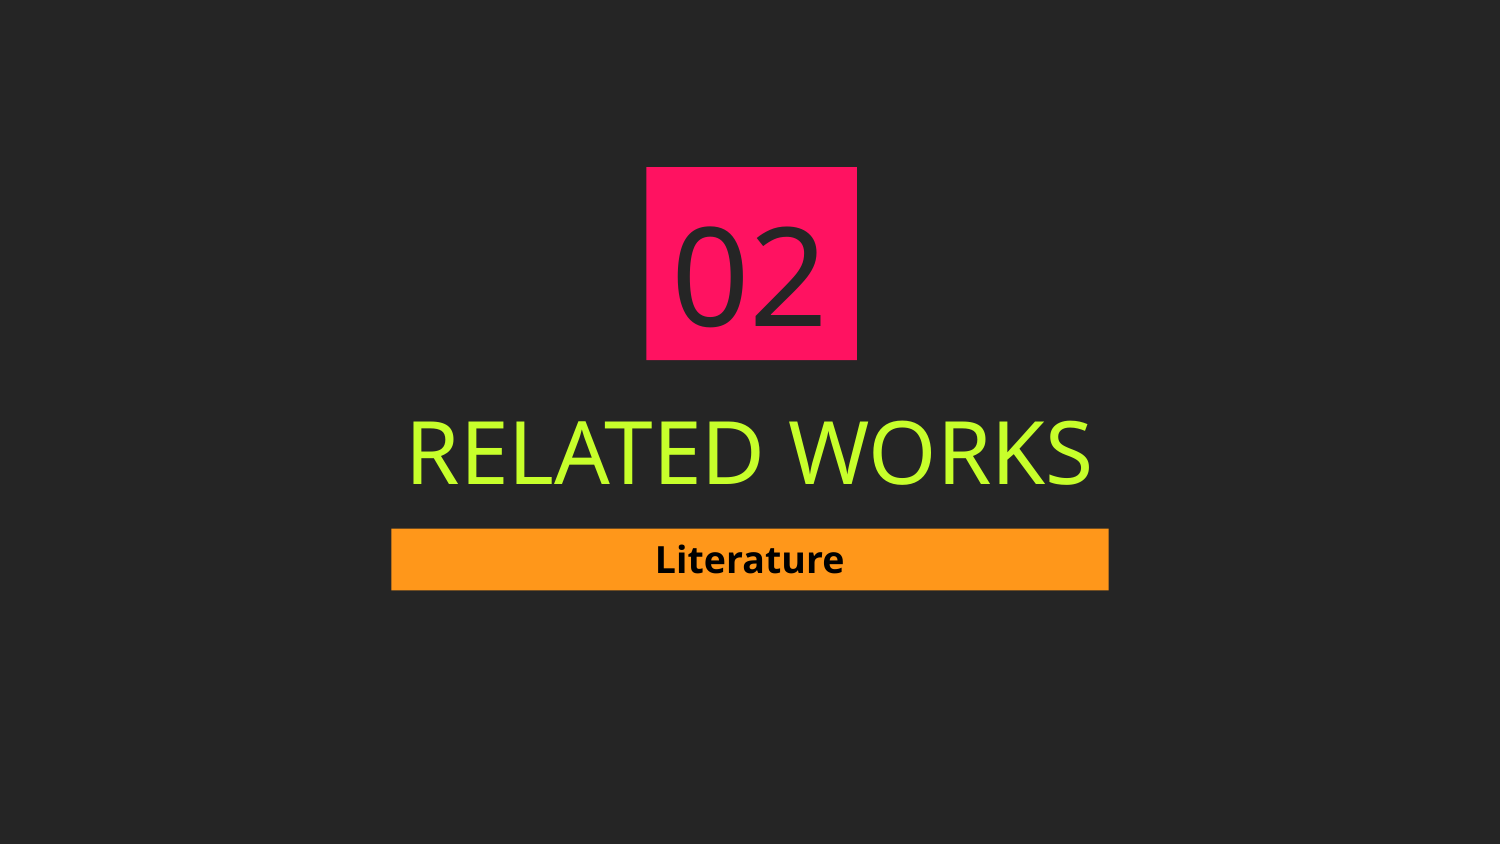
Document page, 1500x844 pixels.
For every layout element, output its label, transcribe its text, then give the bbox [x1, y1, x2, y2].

text_box [646, 167, 857, 361]
title RELATED WORKS [352, 381, 1148, 521]
text_box Literature [391, 528, 1109, 591]
text_box 02 [644, 173, 856, 371]
